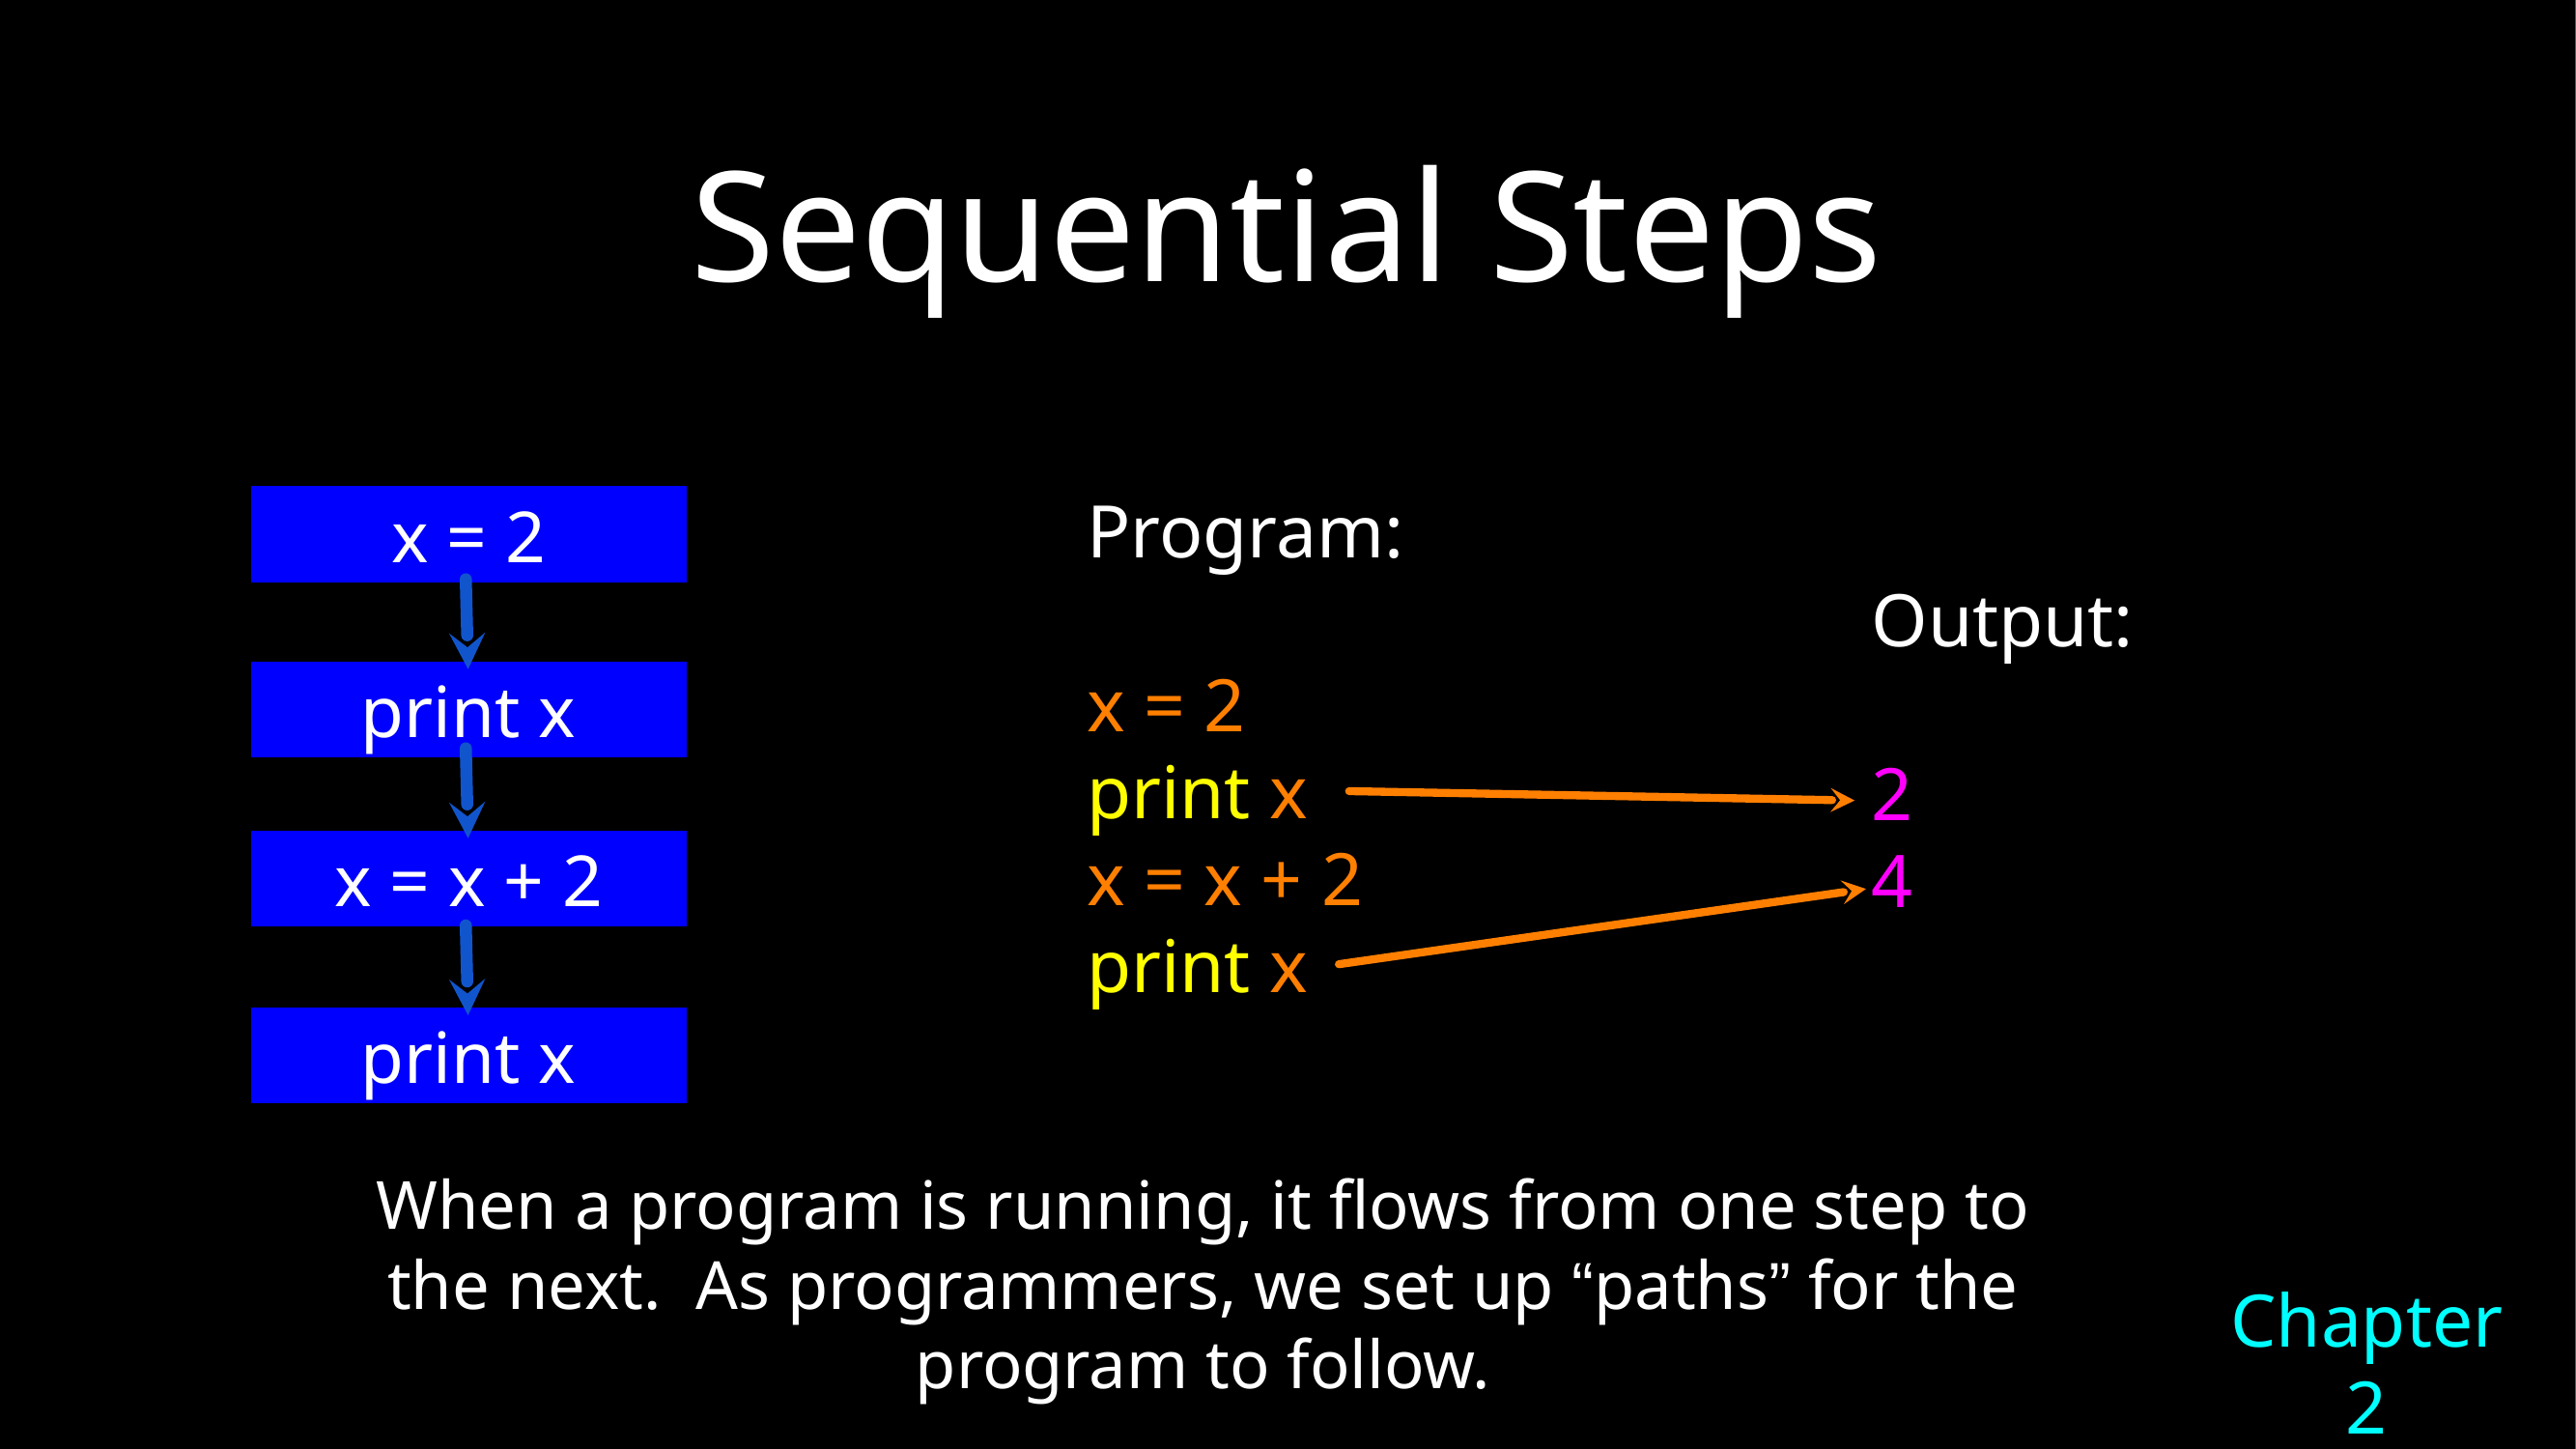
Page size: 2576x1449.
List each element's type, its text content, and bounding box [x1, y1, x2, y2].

text_box x = 2 [251, 487, 687, 582]
text_box Program: x = 2 print x x = x + 2 print x [1087, 487, 1432, 1006]
text_box print x [251, 662, 687, 757]
text_box x = x + 2 [251, 831, 687, 926]
text_box When a program is running, it flows from one step to the next. As programmers, we set up “paths” for the program to follow. [325, 1197, 2081, 1367]
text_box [465, 748, 468, 838]
title Sequential Steps [183, 38, 2391, 403]
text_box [1338, 888, 1867, 965]
text_box Chapter 2 [2208, 1312, 2525, 1411]
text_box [1348, 790, 1855, 801]
text_box print x [251, 1008, 687, 1103]
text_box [465, 924, 468, 1016]
text_box Output: 2 4 [1871, 579, 2188, 918]
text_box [465, 579, 468, 669]
